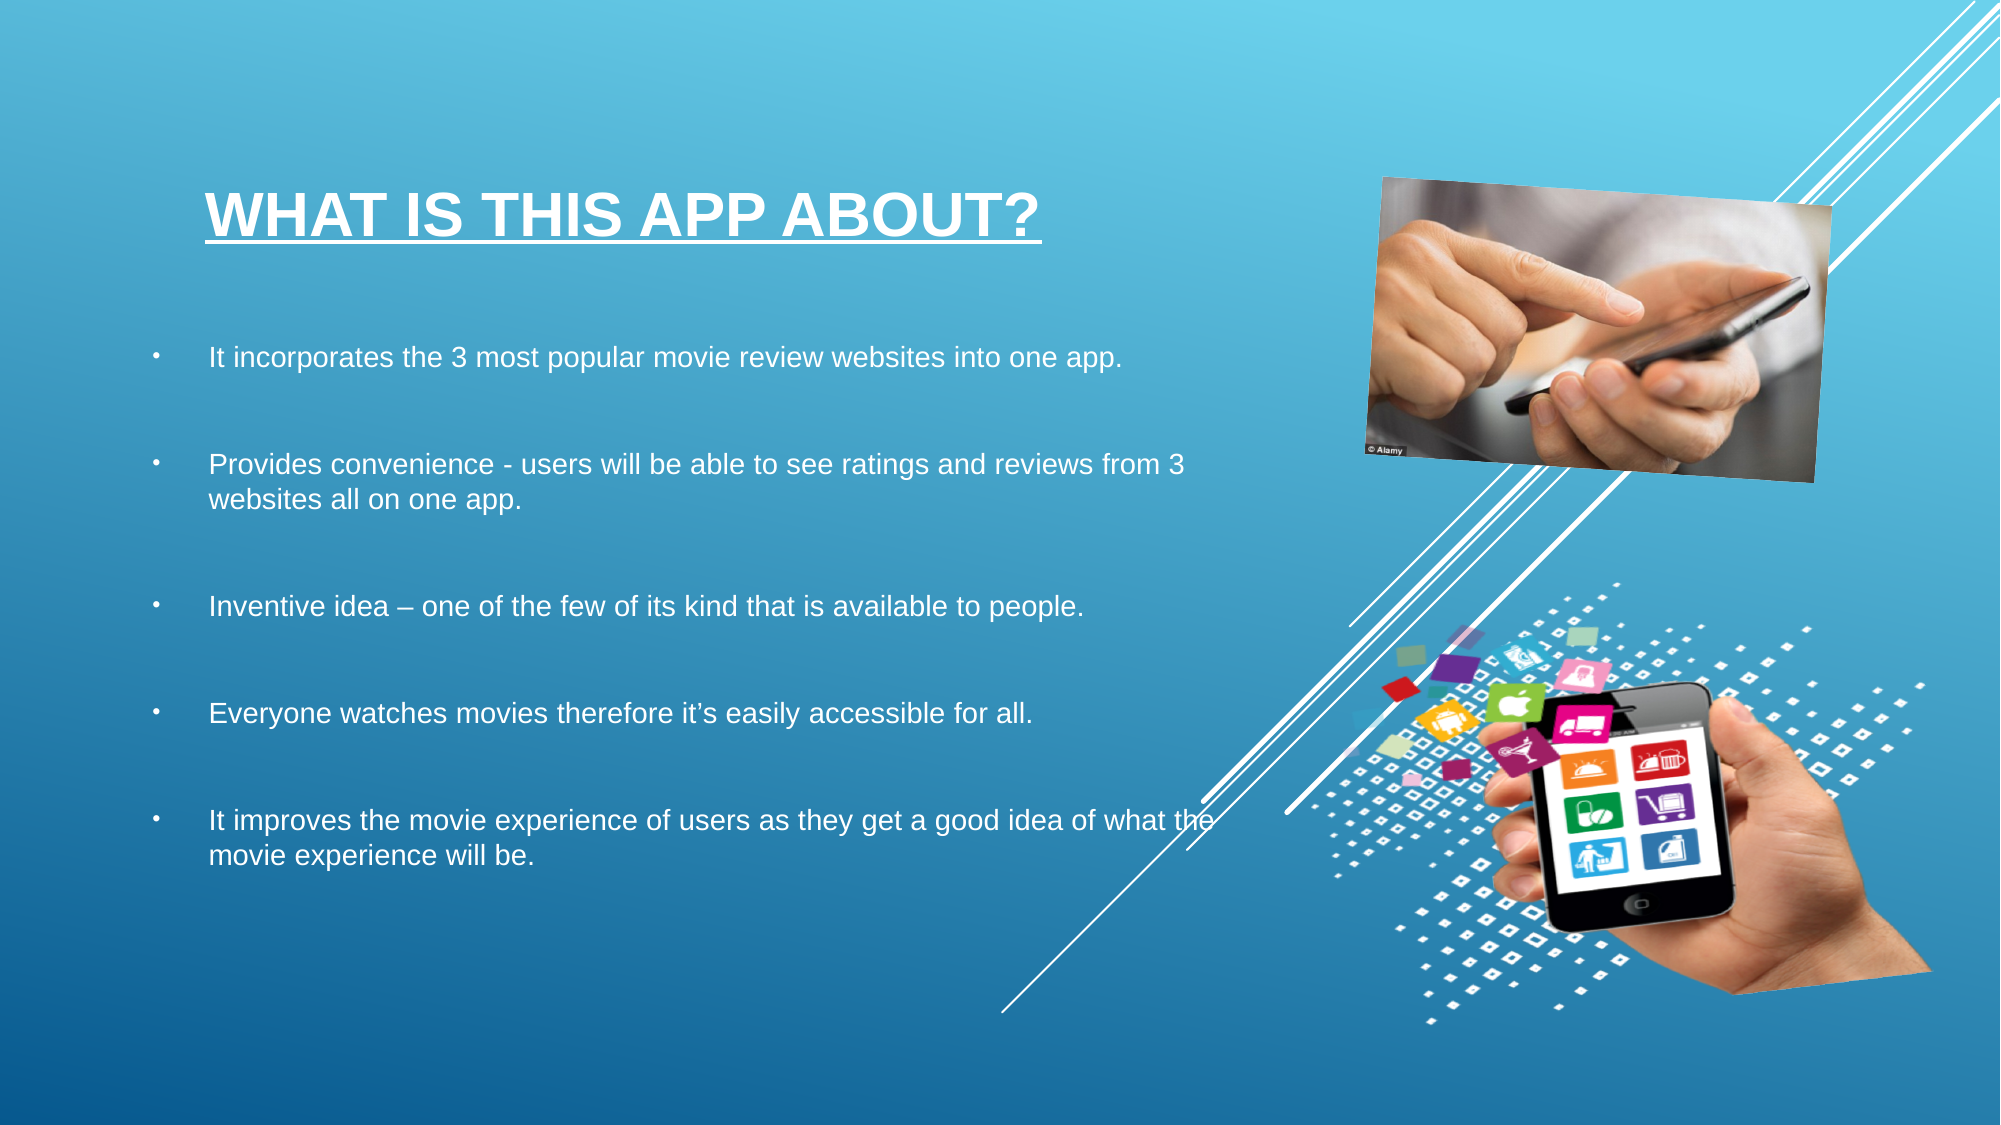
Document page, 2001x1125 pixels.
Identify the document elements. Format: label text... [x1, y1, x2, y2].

picture [1365, 177, 1832, 483]
subtitle It incorporates the 3 most popular movie review websites into one app. Provides convenience - users will be able to see ratings and reviews from 3 websites all on one app. Inventive idea – one of the few of its kind that is available to people. Everyone watches movies therefore it’s easily accessible for all. It improves the movie experience of users as they get a good idea of what the movie experience will be. [137, 330, 1300, 968]
picture [1290, 548, 1958, 1041]
title What is this app about? [88, 50, 1401, 257]
